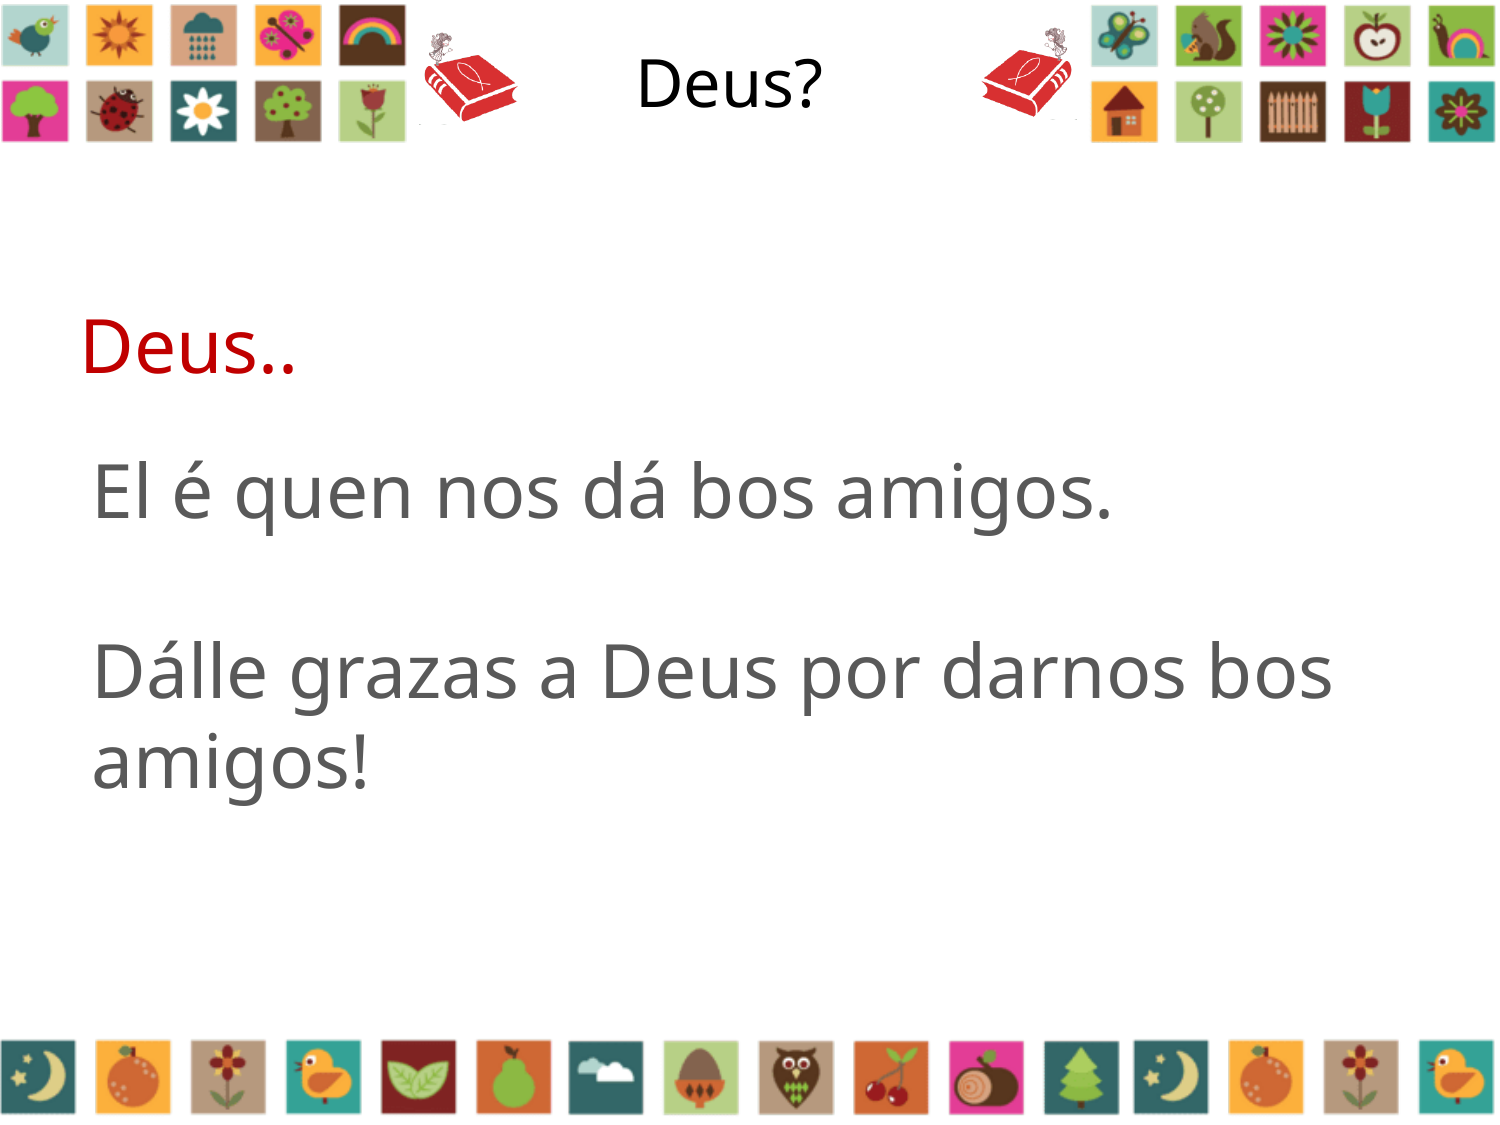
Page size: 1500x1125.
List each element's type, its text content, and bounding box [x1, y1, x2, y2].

text_box Deus.. [64, 290, 1412, 396]
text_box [0, 1028, 1500, 1118]
text_box Deus? [552, 33, 1071, 129]
text_box El é quen nos dá bos amigos. Dálle grazas a Deus por darnos bos amigos! [76, 436, 1424, 812]
picture [950, 3, 1500, 150]
picture [0, 3, 550, 150]
